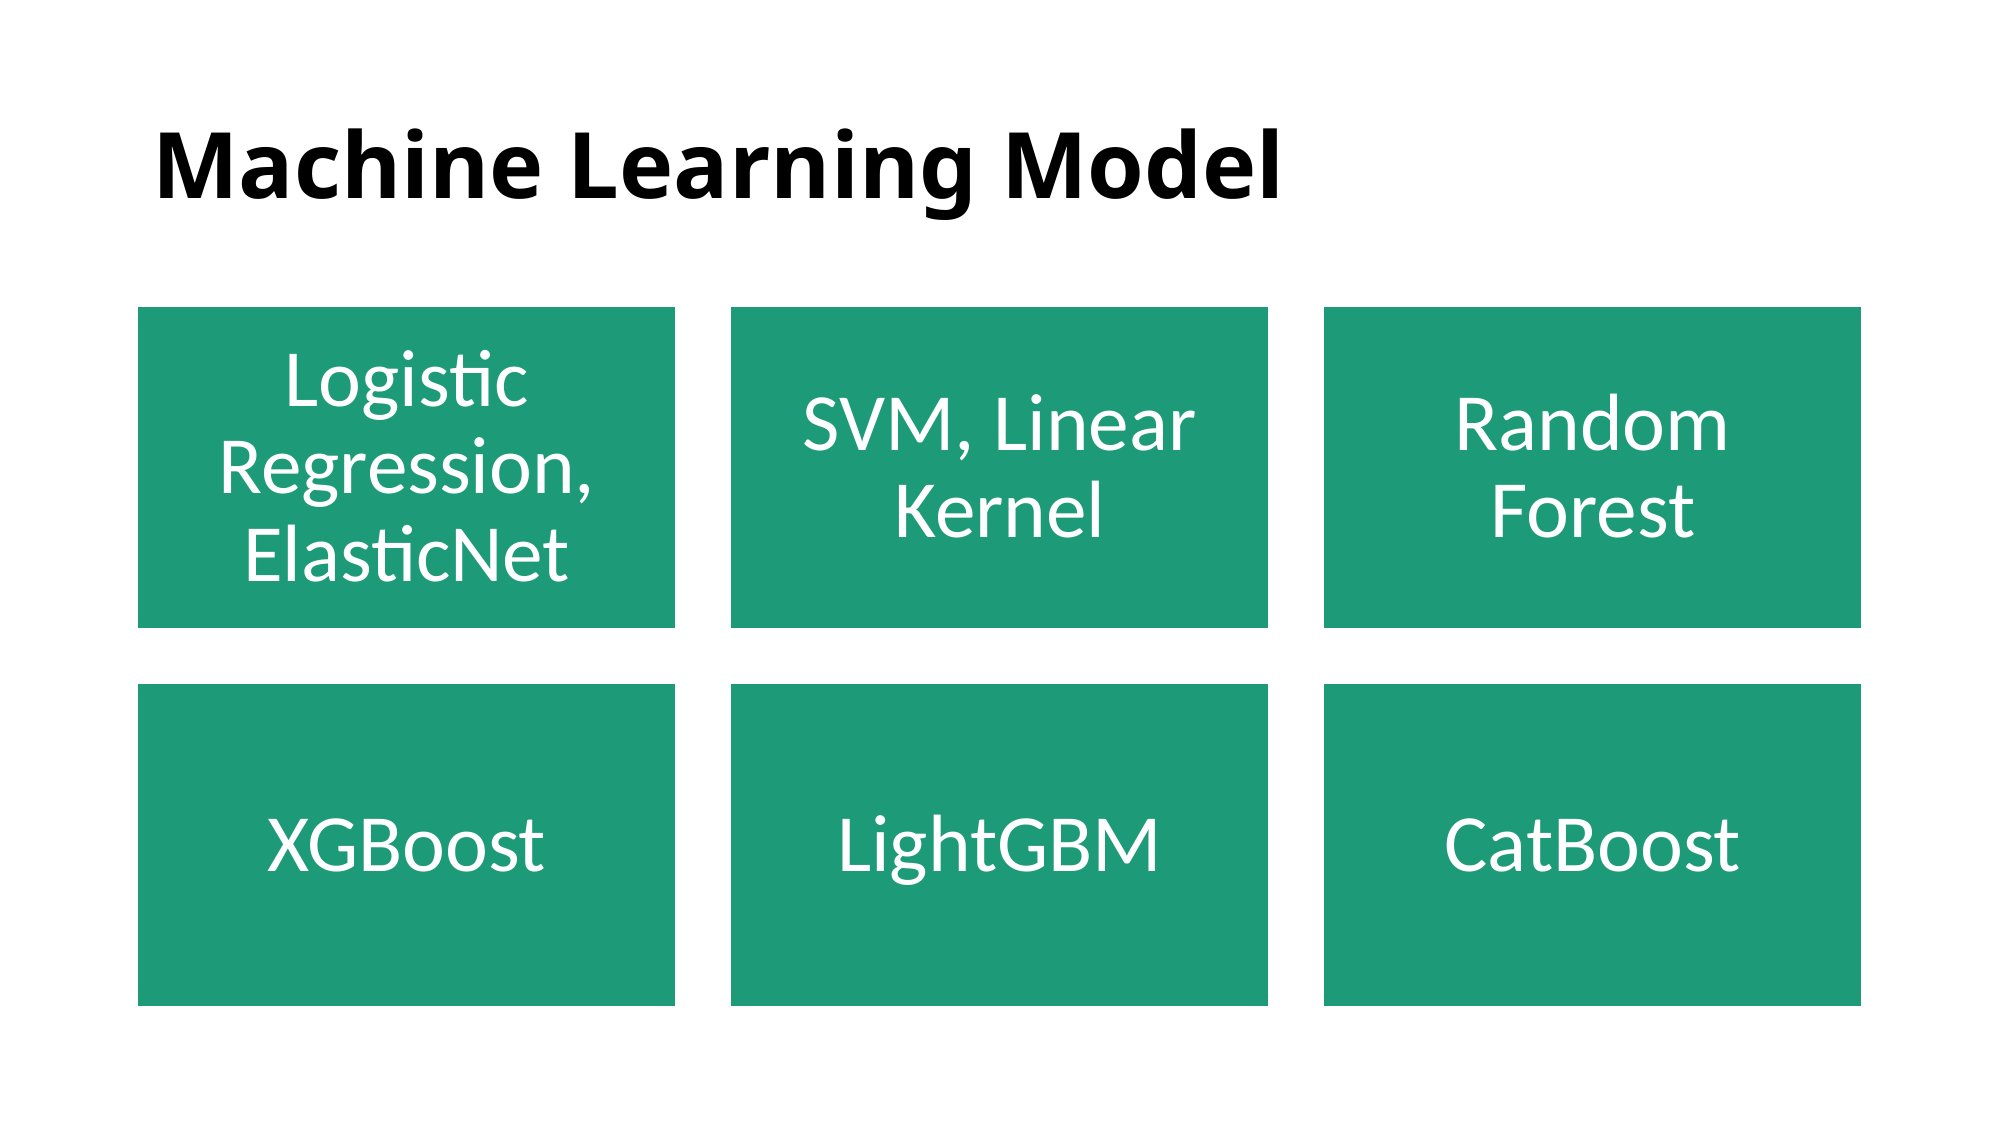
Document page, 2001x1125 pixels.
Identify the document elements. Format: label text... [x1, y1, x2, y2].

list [137, 299, 1863, 1014]
title Machine Learning Model [137, 59, 1863, 278]
